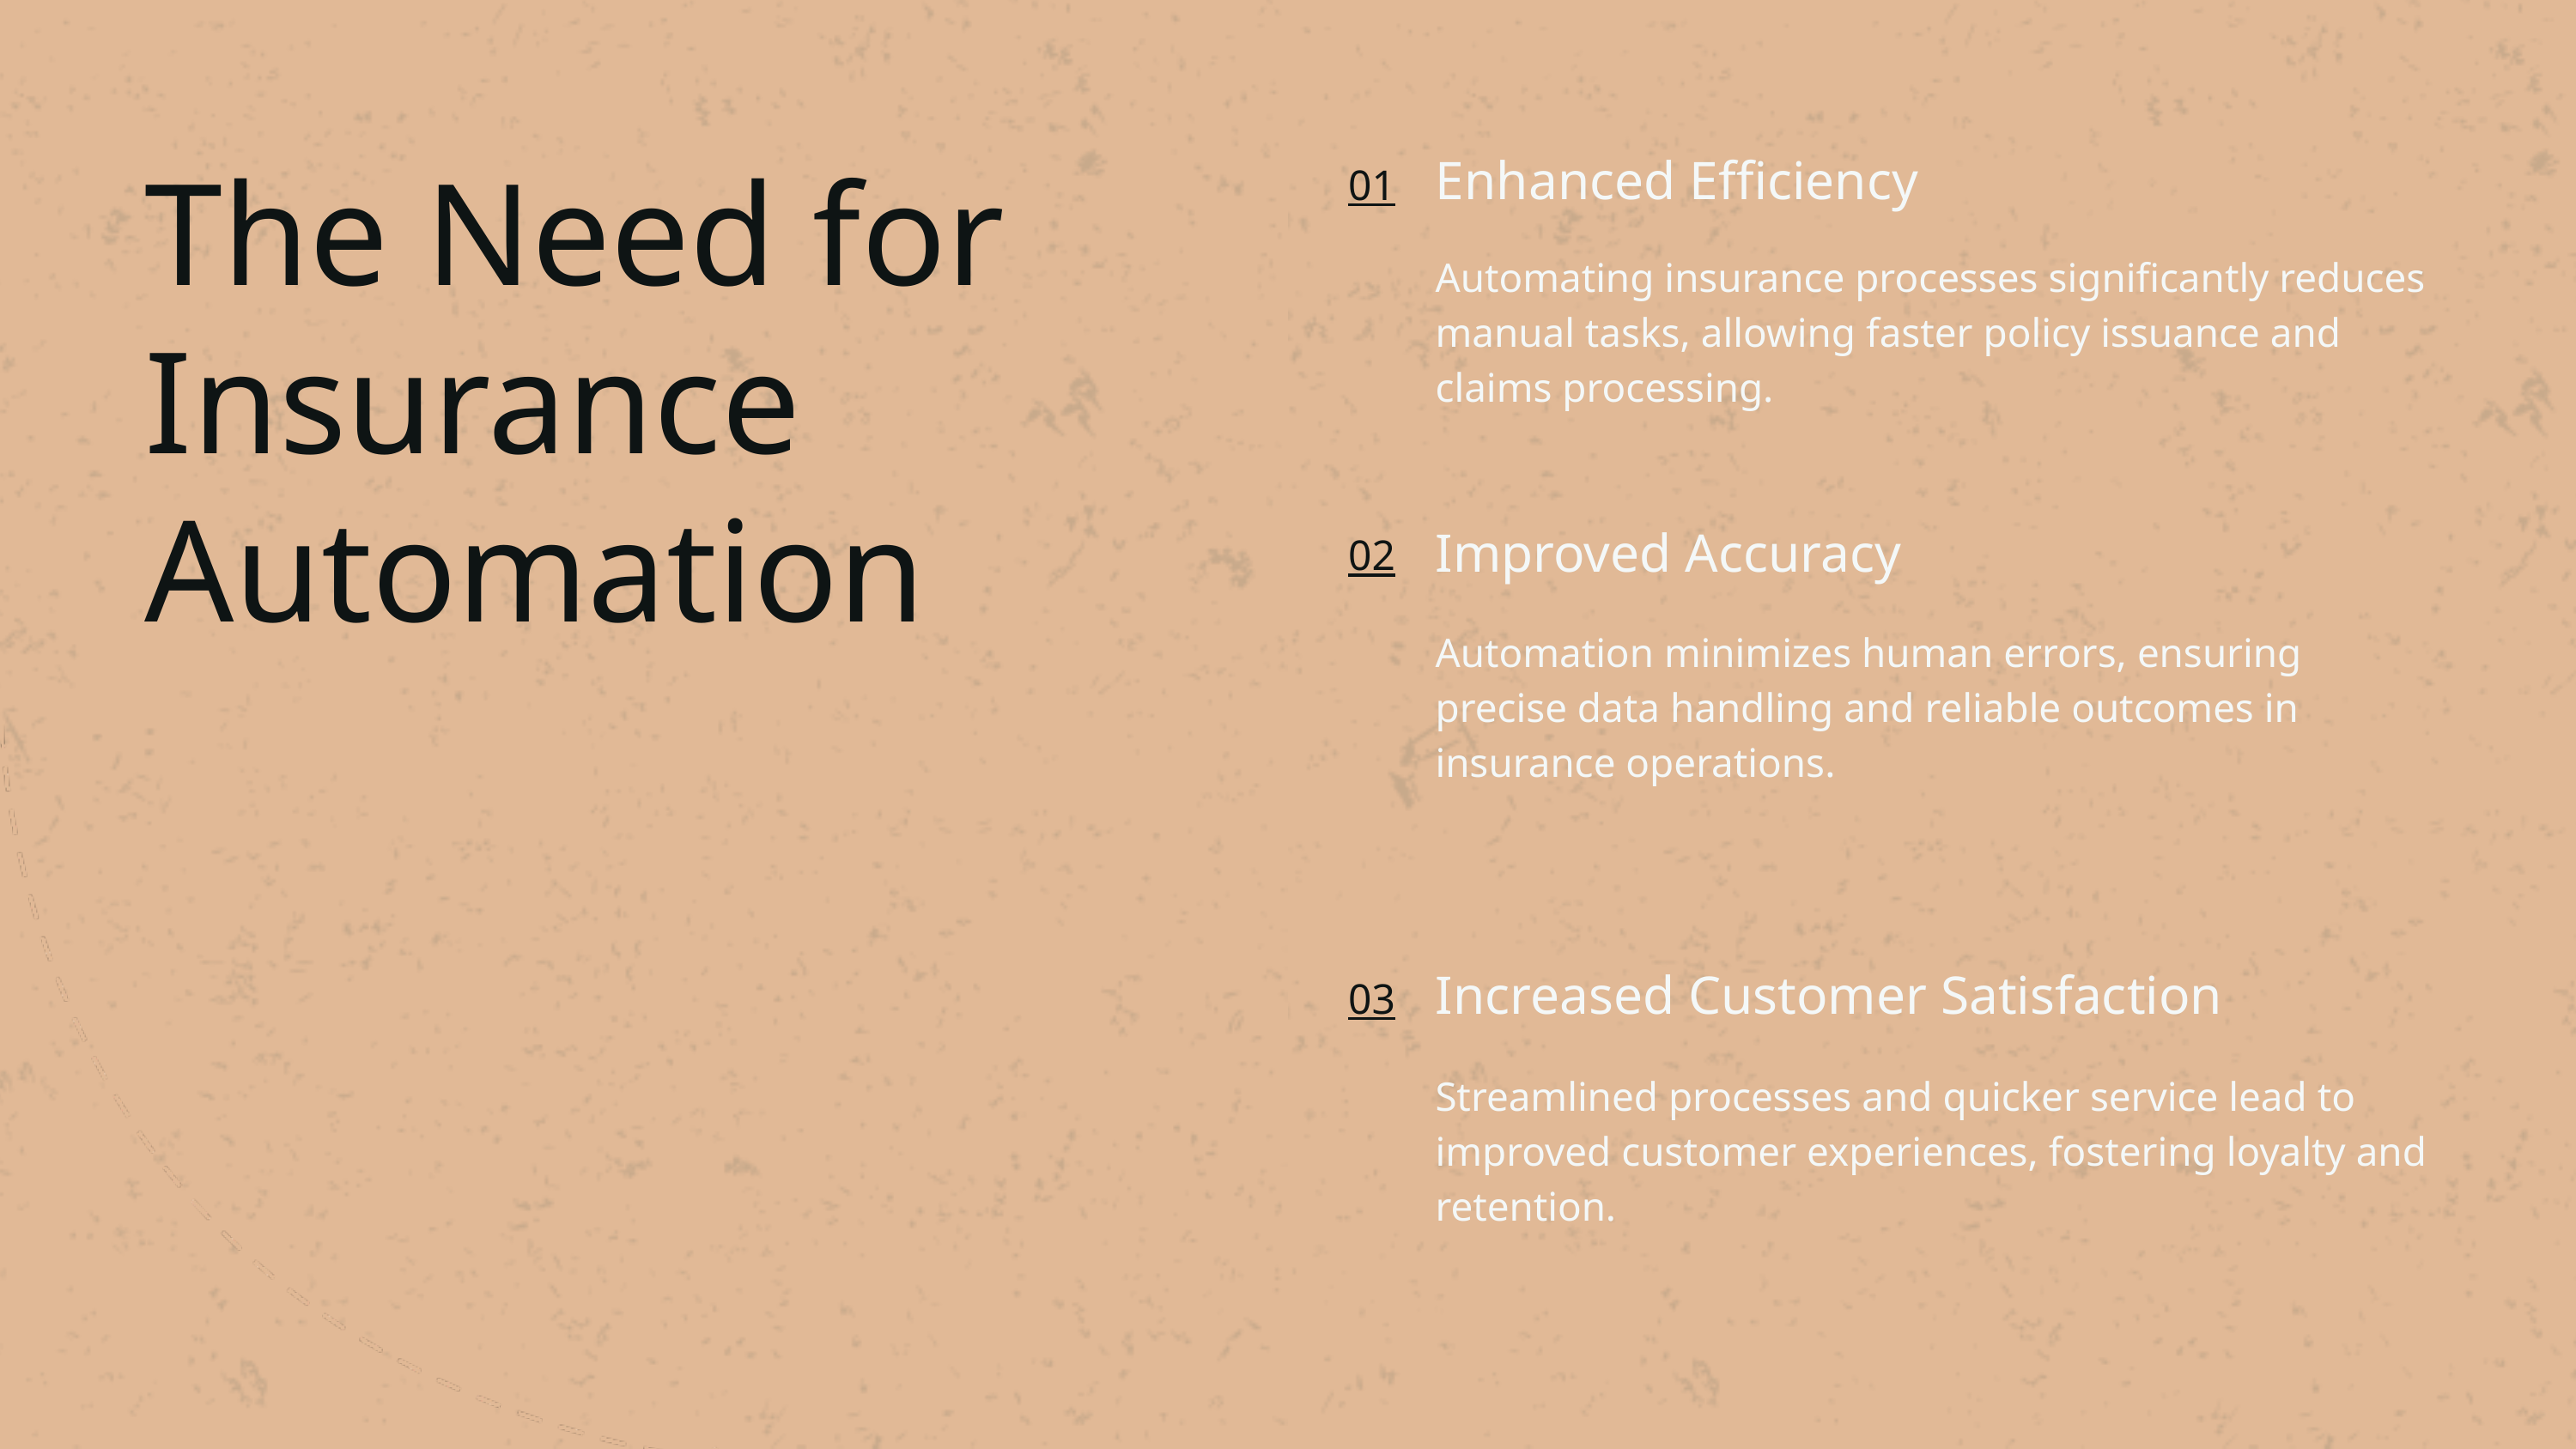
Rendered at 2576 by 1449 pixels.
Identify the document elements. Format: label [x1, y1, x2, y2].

text_box [1435, 959, 2432, 1226]
text_box [1435, 517, 2432, 782]
text_box [1435, 144, 2432, 407]
text_box [0, 0, 2576, 1449]
